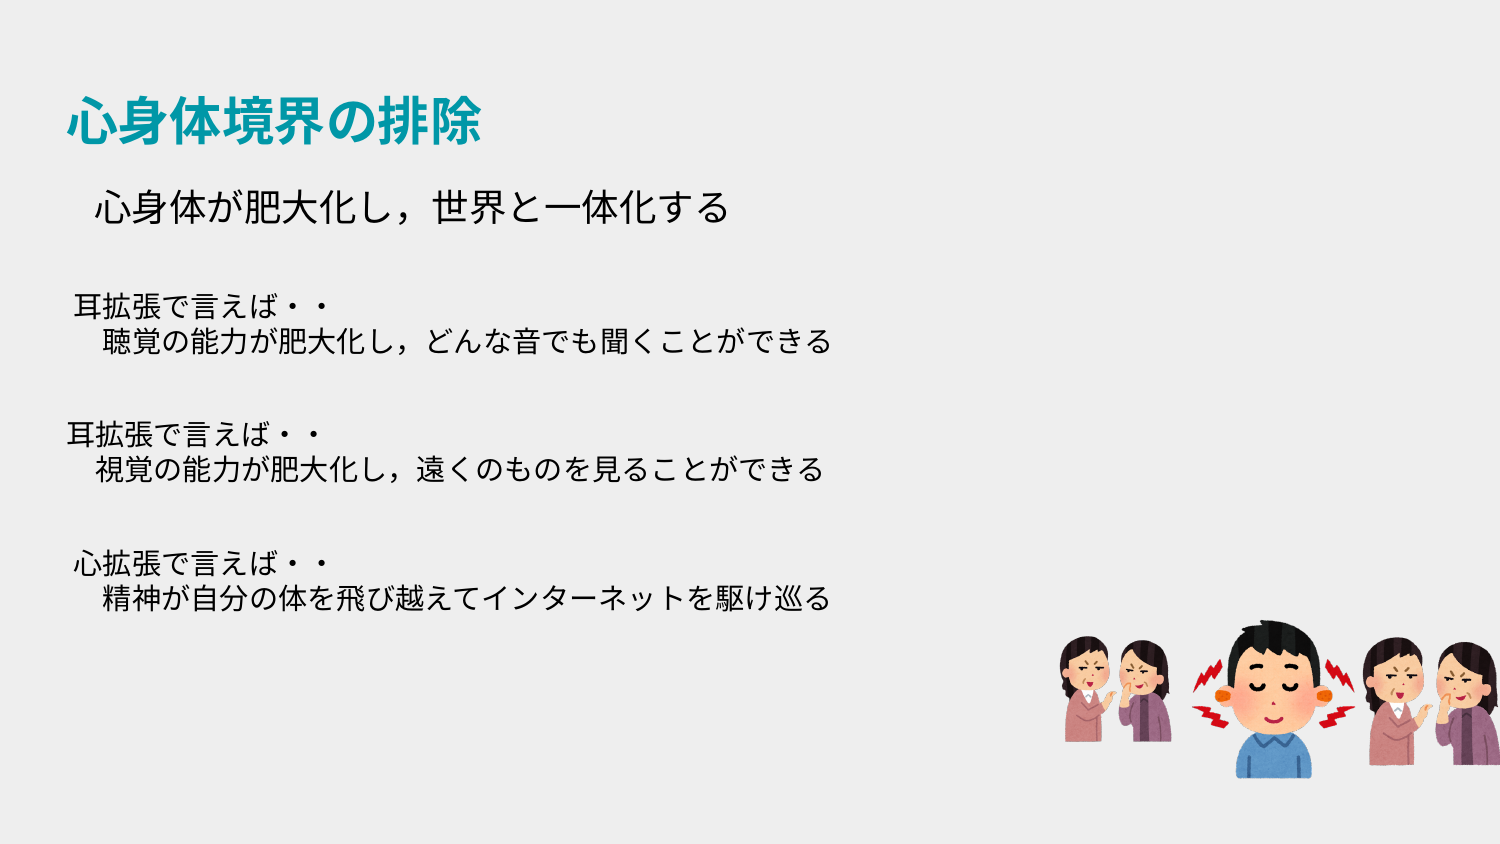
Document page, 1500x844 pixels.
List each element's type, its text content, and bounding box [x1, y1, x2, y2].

title 心身体境界の排除 [51, 72, 1449, 167]
text_box 心拡張で言えば・・ 精神が自分の体を飛び越えてインターネットを駆け巡る [58, 530, 1349, 630]
text_box 耳拡張で言えば・・ 聴覚の能力が肥大化し，どんな音でも聞くことができる [58, 273, 1349, 374]
text_box 耳拡張で言えば・・ 視覚の能力が肥大化し，遠くのものを見ることができる [51, 401, 1342, 502]
picture [1188, 614, 1500, 785]
picture [1055, 627, 1176, 748]
text_box 心身体が肥大化し，世界と一体化する [41, 162, 1428, 244]
